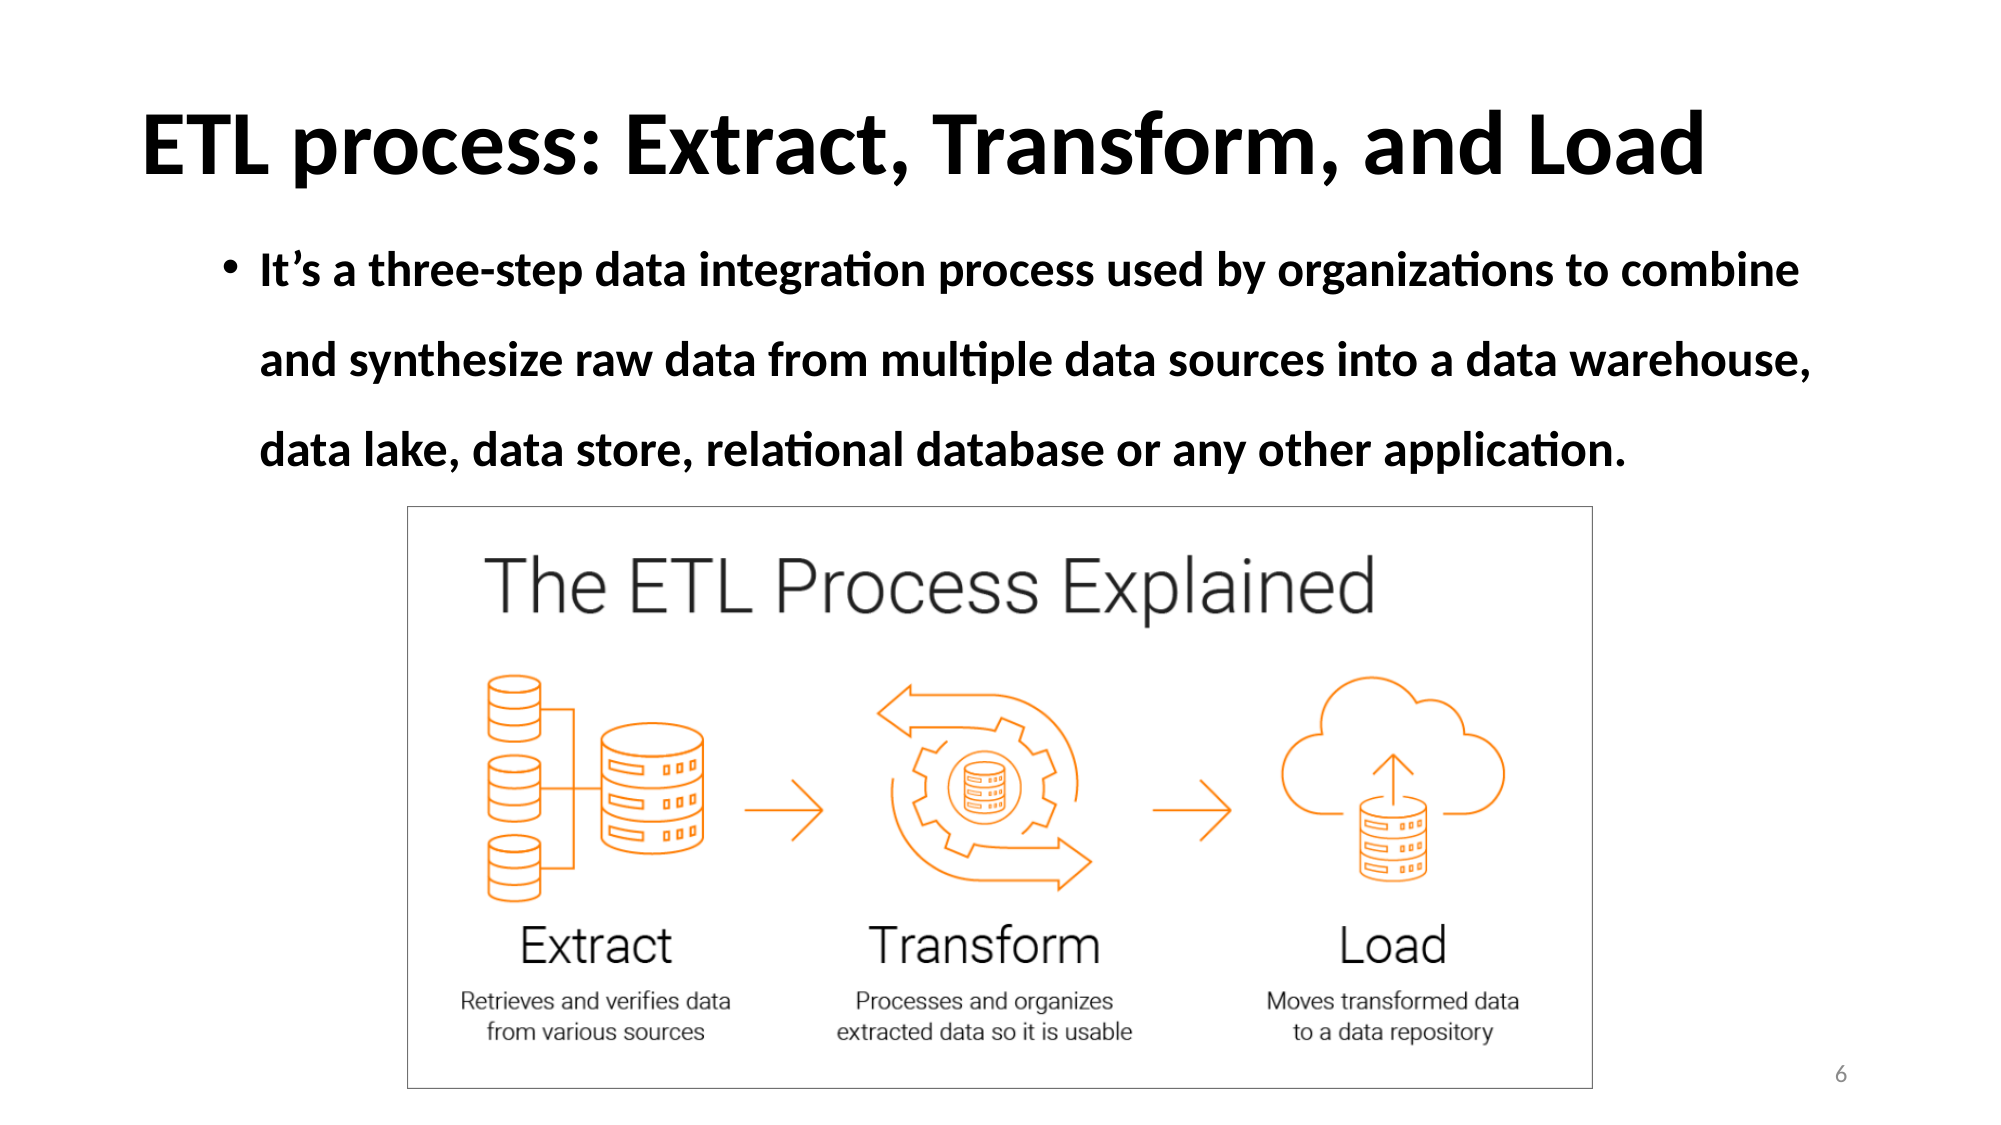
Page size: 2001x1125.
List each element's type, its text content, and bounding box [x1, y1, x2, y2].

text_box It’s a three-step data integration process used by organizations to combine and synthesize raw data from multiple data sources into a data warehouse, data lake, data store, relational database or any other application. [131, 198, 1868, 1103]
title ETL process: Extract, Transform, and Load [126, 36, 1827, 254]
picture [407, 506, 1593, 1089]
